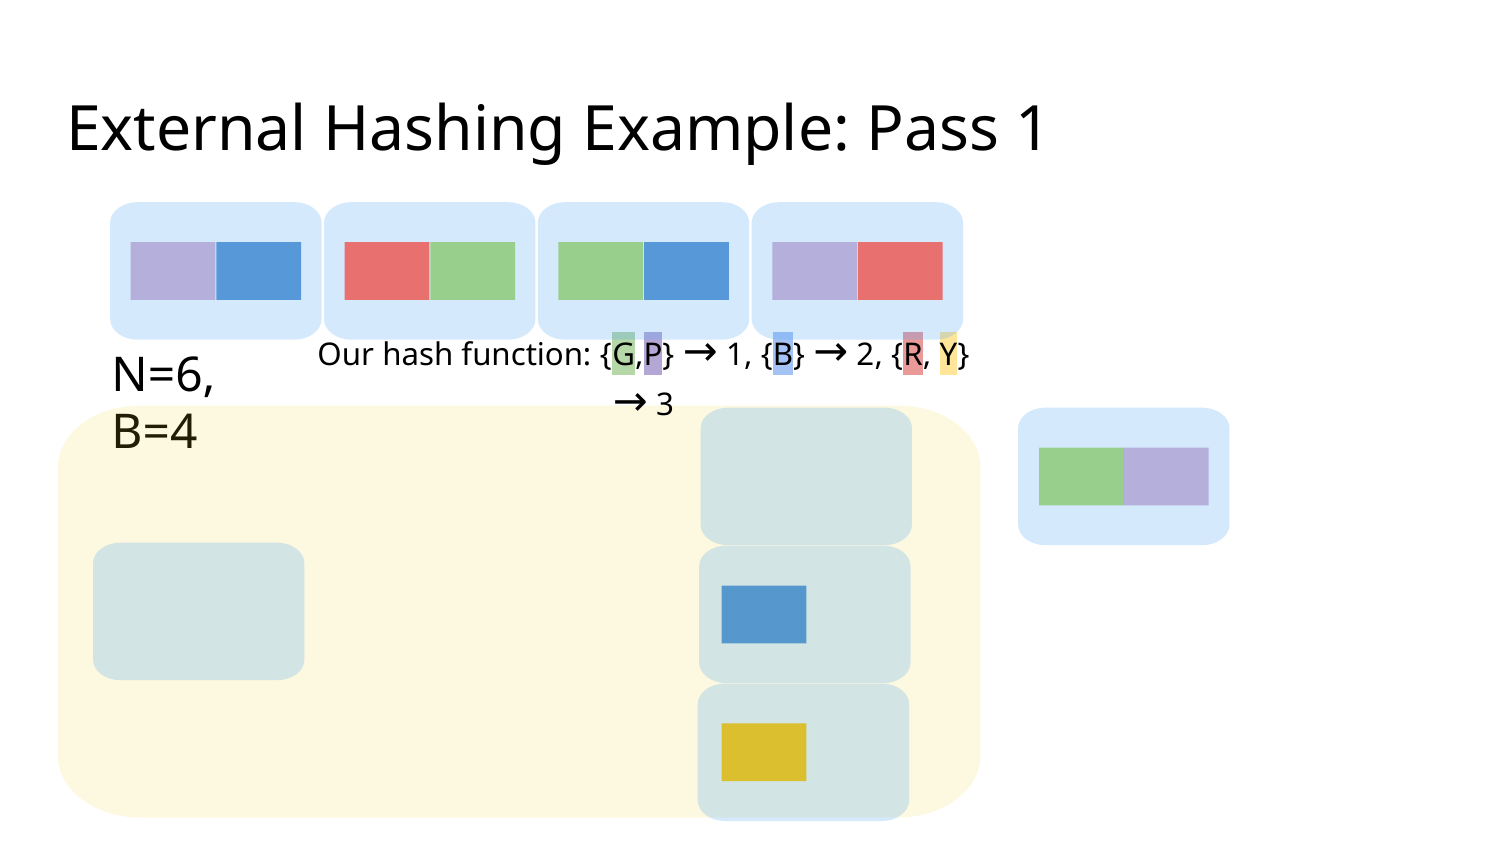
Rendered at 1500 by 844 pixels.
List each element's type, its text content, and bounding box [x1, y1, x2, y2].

text_box [772, 242, 857, 300]
text_box [700, 408, 912, 545]
text_box [699, 545, 911, 683]
text_box Our hash function: {G,P} → 1, {B} → 2, {R, Y} → 3 [306, 339, 981, 408]
text_box [721, 585, 807, 644]
text_box [1123, 447, 1209, 506]
text_box [57, 405, 721, 818]
text_box [324, 202, 536, 340]
text_box [130, 242, 216, 300]
text_box [430, 242, 516, 300]
text_box [110, 202, 322, 340]
text_box N=6, B=4 [110, 343, 306, 402]
text_box [857, 242, 943, 300]
text_box [644, 242, 729, 300]
text_box [1018, 407, 1230, 546]
text_box [888, 408, 981, 818]
text_box [1039, 447, 1123, 506]
text_box [344, 242, 430, 300]
text_box [721, 723, 807, 782]
text_box [93, 542, 305, 681]
text_box [537, 202, 750, 340]
text_box [216, 242, 302, 300]
text_box [751, 202, 964, 340]
text_box [697, 683, 910, 822]
title External Hashing Example: Pass 1 [51, 72, 1449, 167]
text_box [558, 242, 644, 300]
